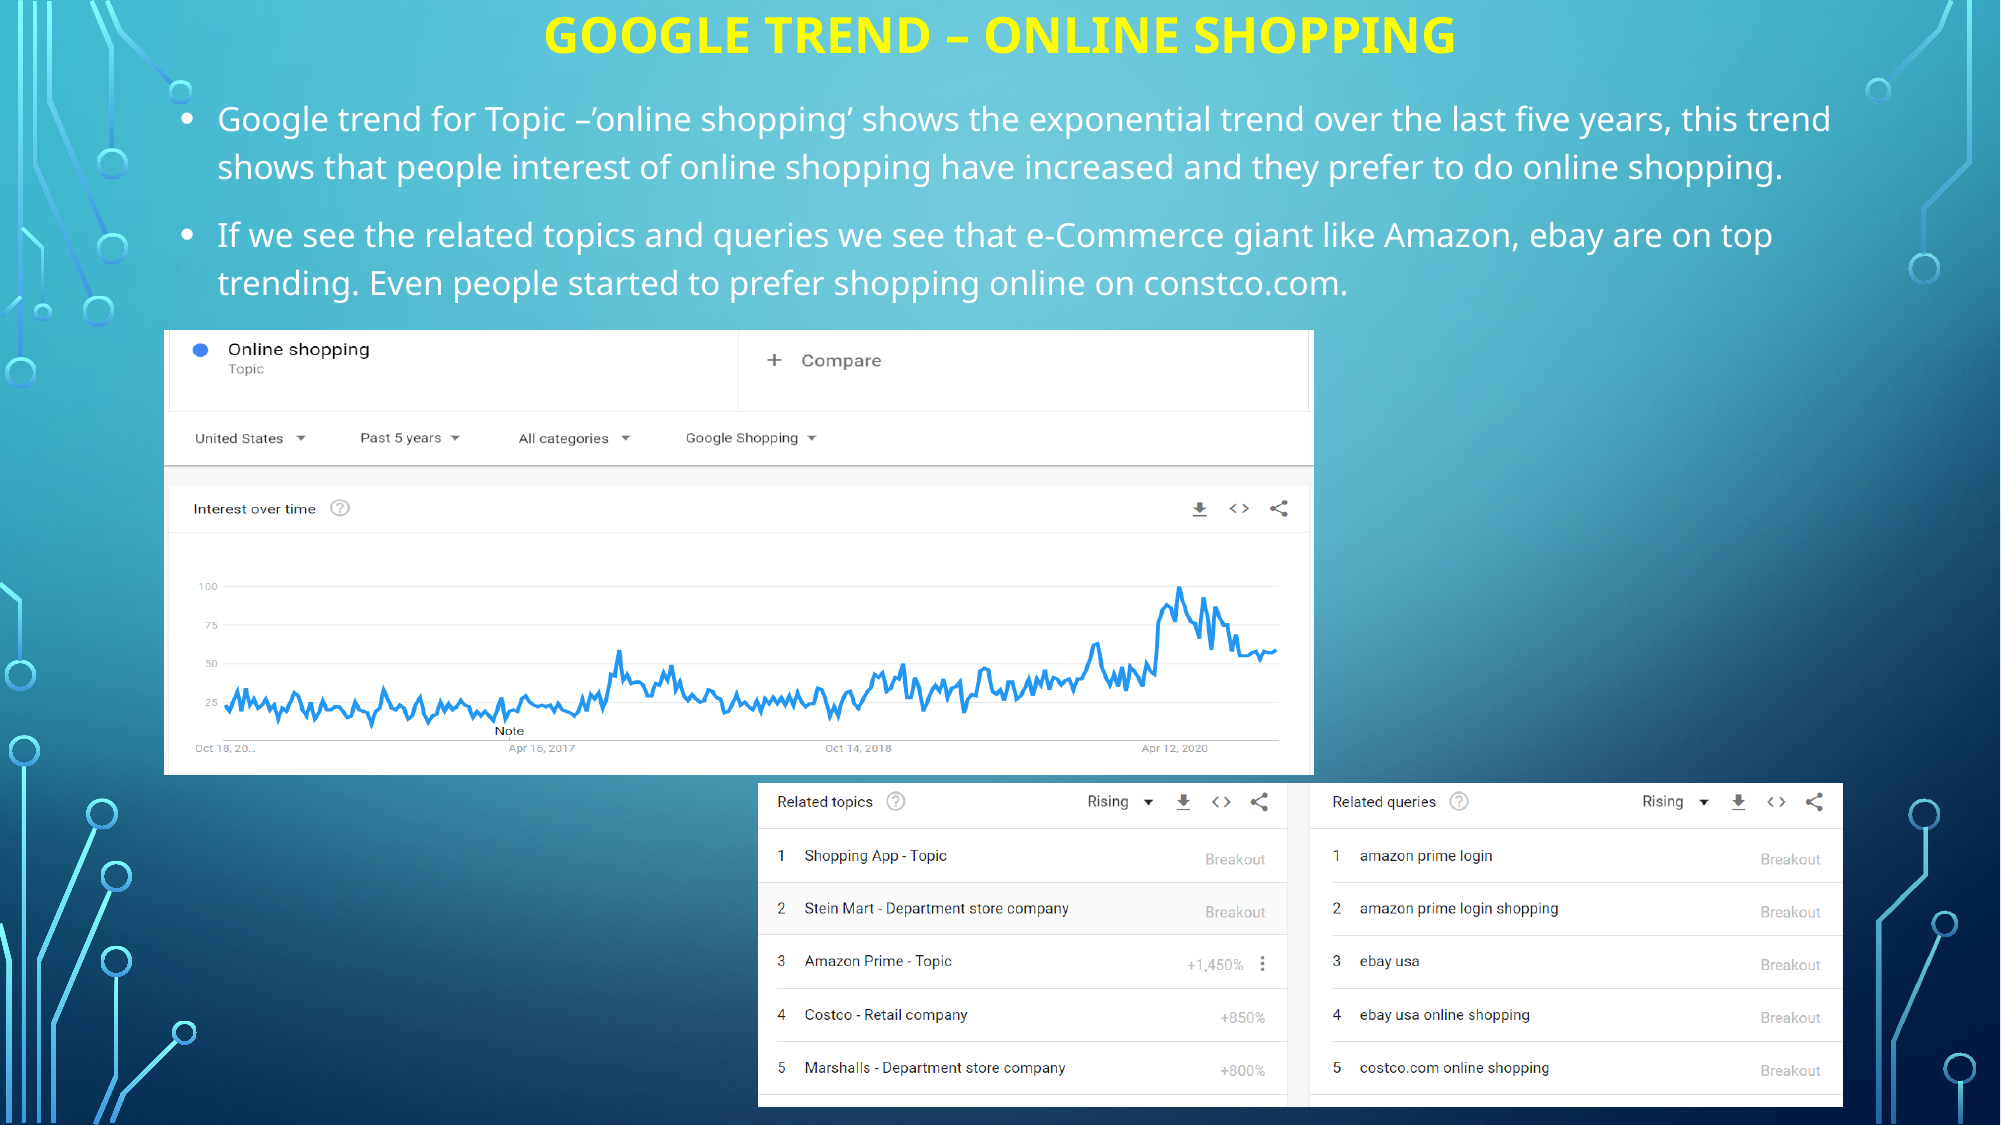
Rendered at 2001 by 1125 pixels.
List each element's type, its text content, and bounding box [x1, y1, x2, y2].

title Google Trend – Online Shopping [188, 0, 1814, 74]
list Google trend for Topic –’online shopping’ shows the exponential trend over the last five years, this trend shows that people interest of online shopping have increased and they prefer to do online shopping. If we see the related topics and queries we see that e-Commerce giant like Amazon, ebay are on top trending. Even people started to prefer shopping online on constco.com. [164, 82, 1877, 1104]
picture [757, 783, 1844, 1108]
picture [164, 330, 1314, 776]
